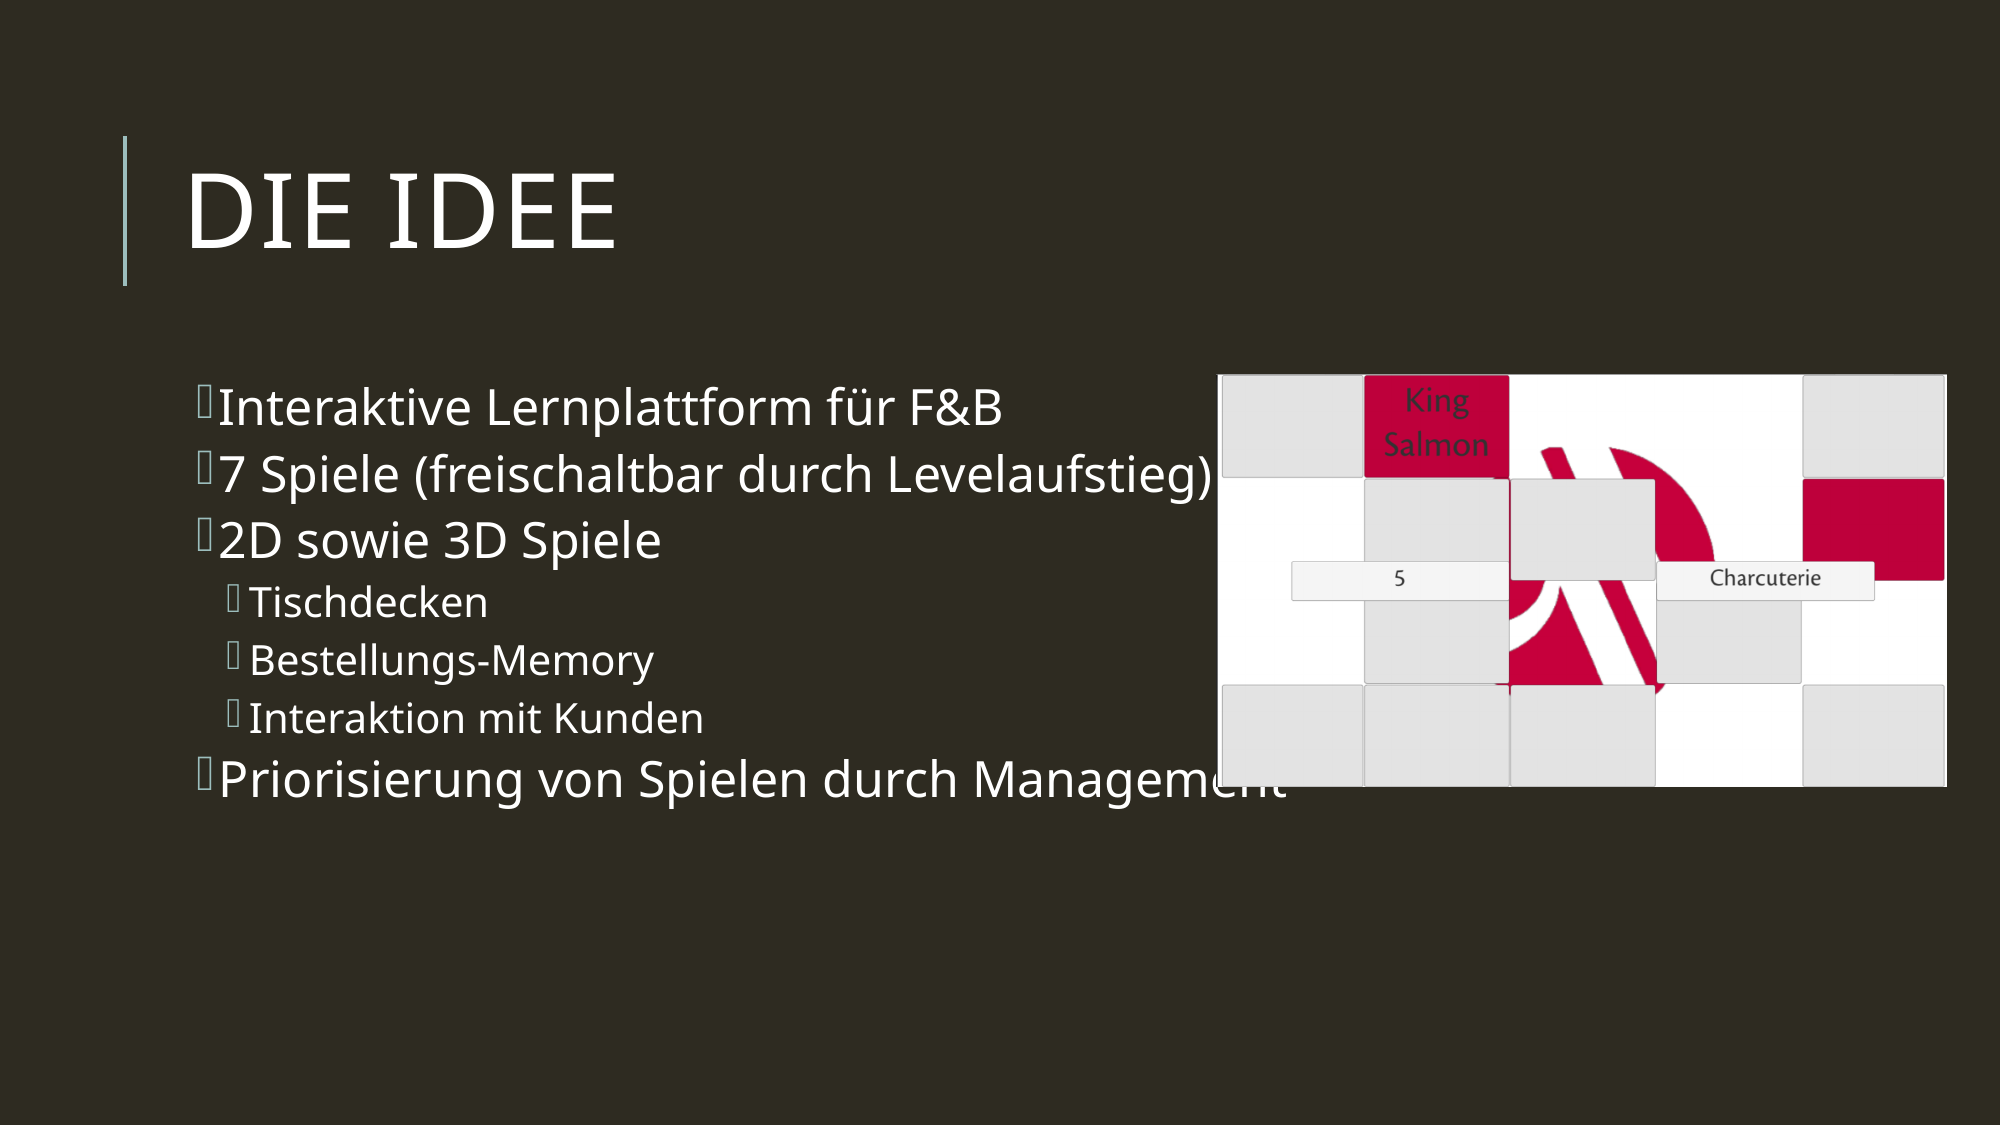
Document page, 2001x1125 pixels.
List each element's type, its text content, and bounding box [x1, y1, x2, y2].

list Interaktive Lernplattform für F&B 7 Spiele (freischaltbar durch Levelaufstieg) 2D sowie 3D Spiele Tischdecken Bestellungs-Memory Interaktion mit Kunden Priorisierung von Spielen durch Management [168, 375, 1763, 1035]
title Die Idee [168, 96, 1763, 342]
picture [1216, 374, 1947, 787]
